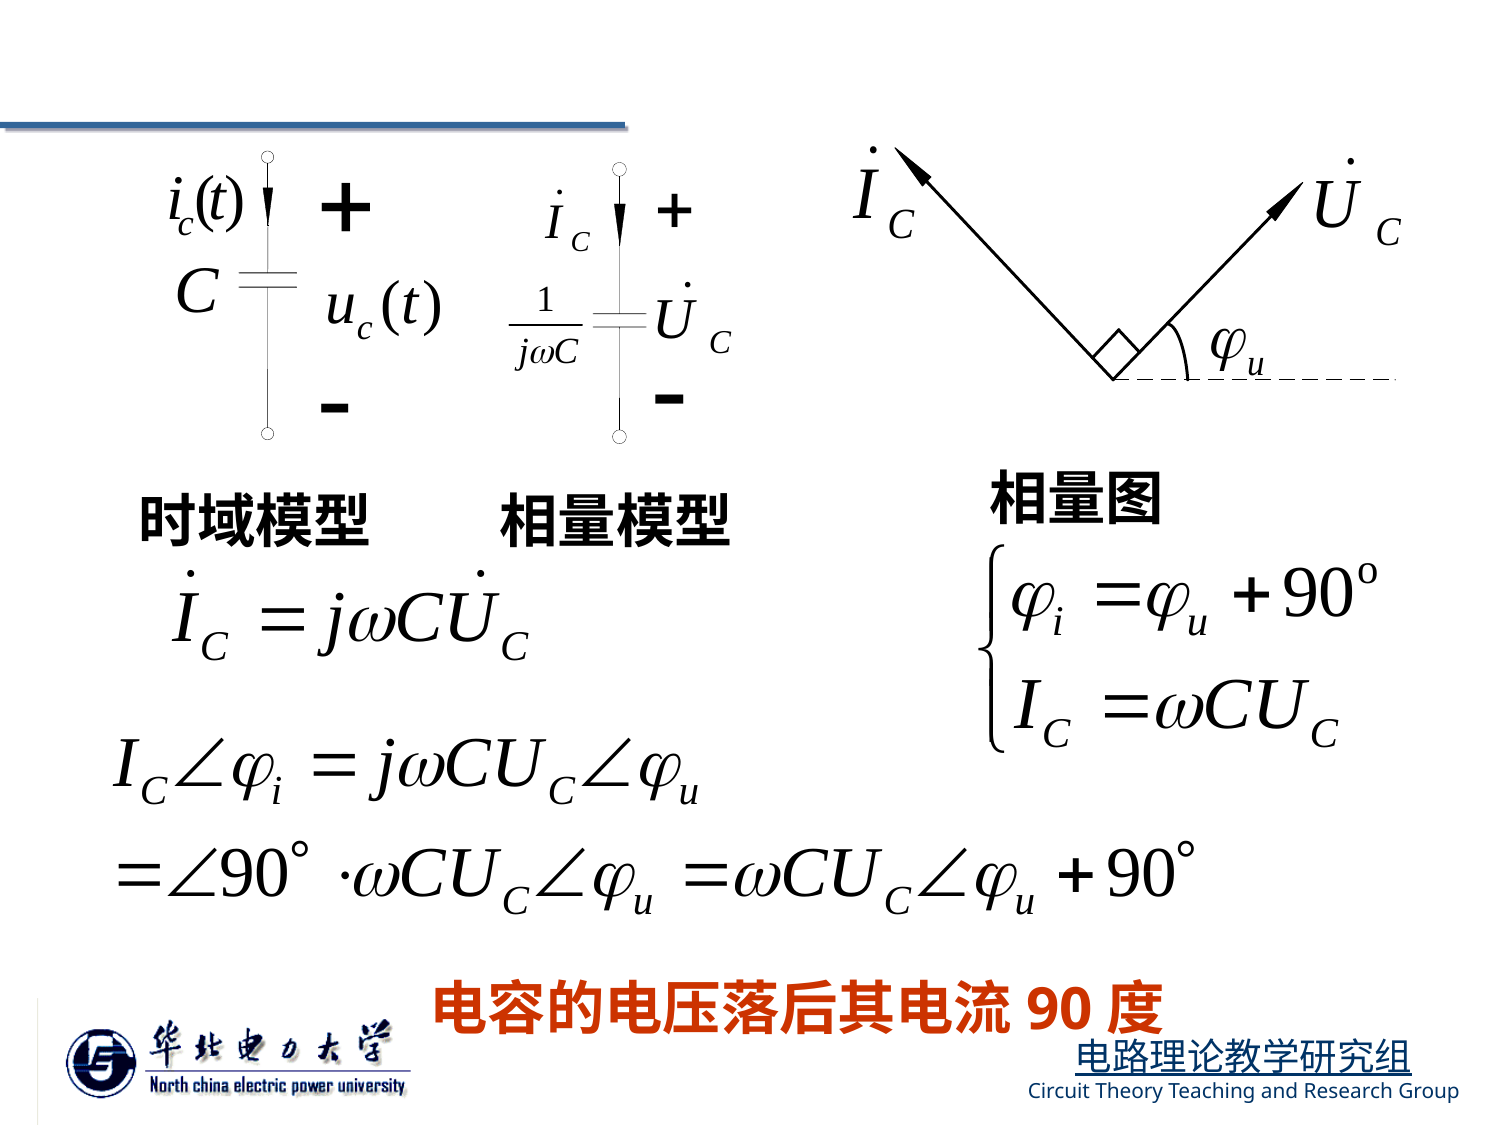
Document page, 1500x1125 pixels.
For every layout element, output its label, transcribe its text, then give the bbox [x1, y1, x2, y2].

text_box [844, 96, 1412, 398]
picture [37, 997, 413, 1125]
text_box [962, 526, 1400, 772]
table_header 相量模型 [455, 468, 750, 567]
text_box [159, 562, 542, 679]
table_header 相量图 [974, 444, 1199, 525]
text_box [159, 148, 455, 457]
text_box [501, 160, 739, 449]
table_header 时域模型 [124, 468, 443, 567]
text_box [99, 715, 1217, 931]
text_box 电容的电压落后其电流90度 [281, 964, 1314, 1049]
